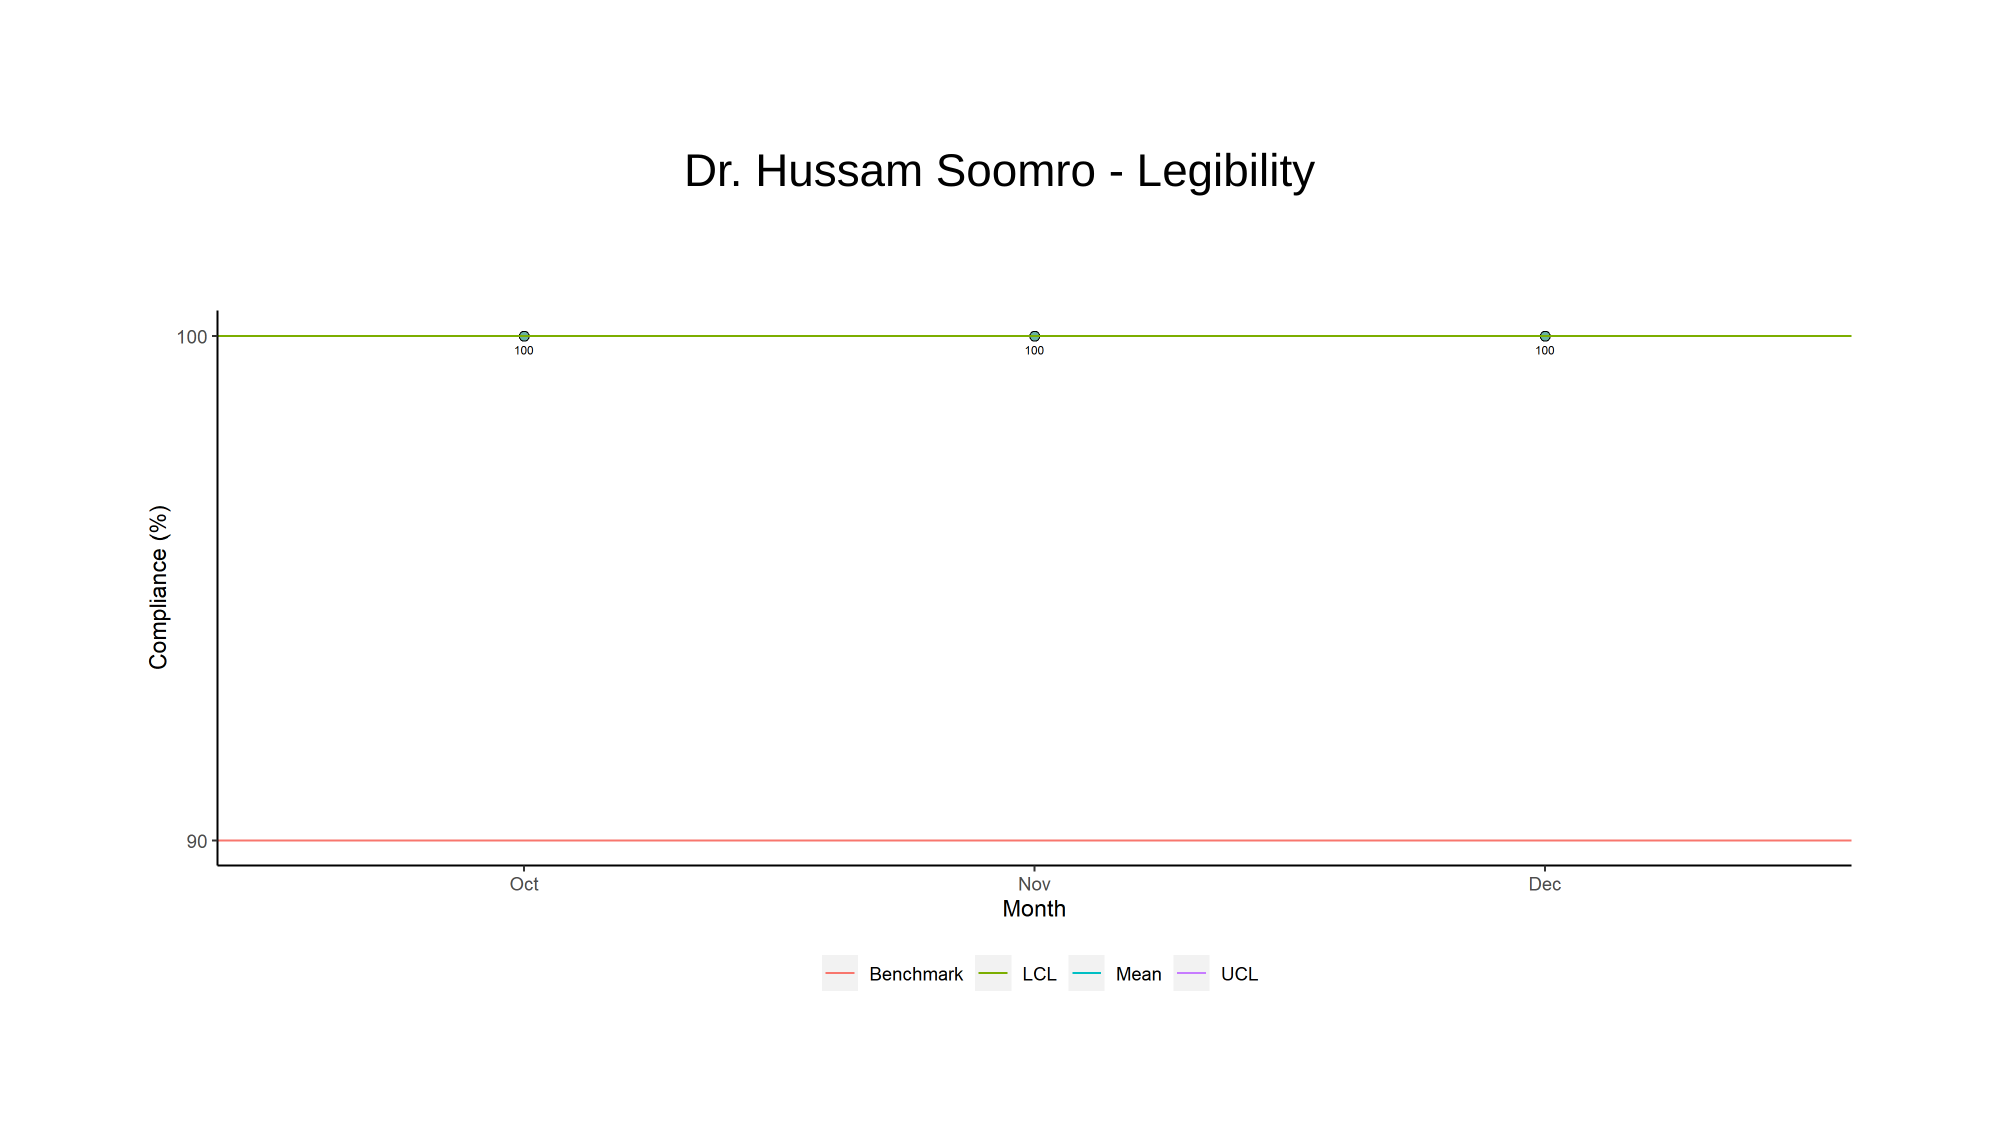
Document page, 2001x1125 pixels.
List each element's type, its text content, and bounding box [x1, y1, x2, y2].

title Dr. Hussam Soomro - Legibility [137, 59, 1863, 278]
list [137, 299, 1863, 1014]
